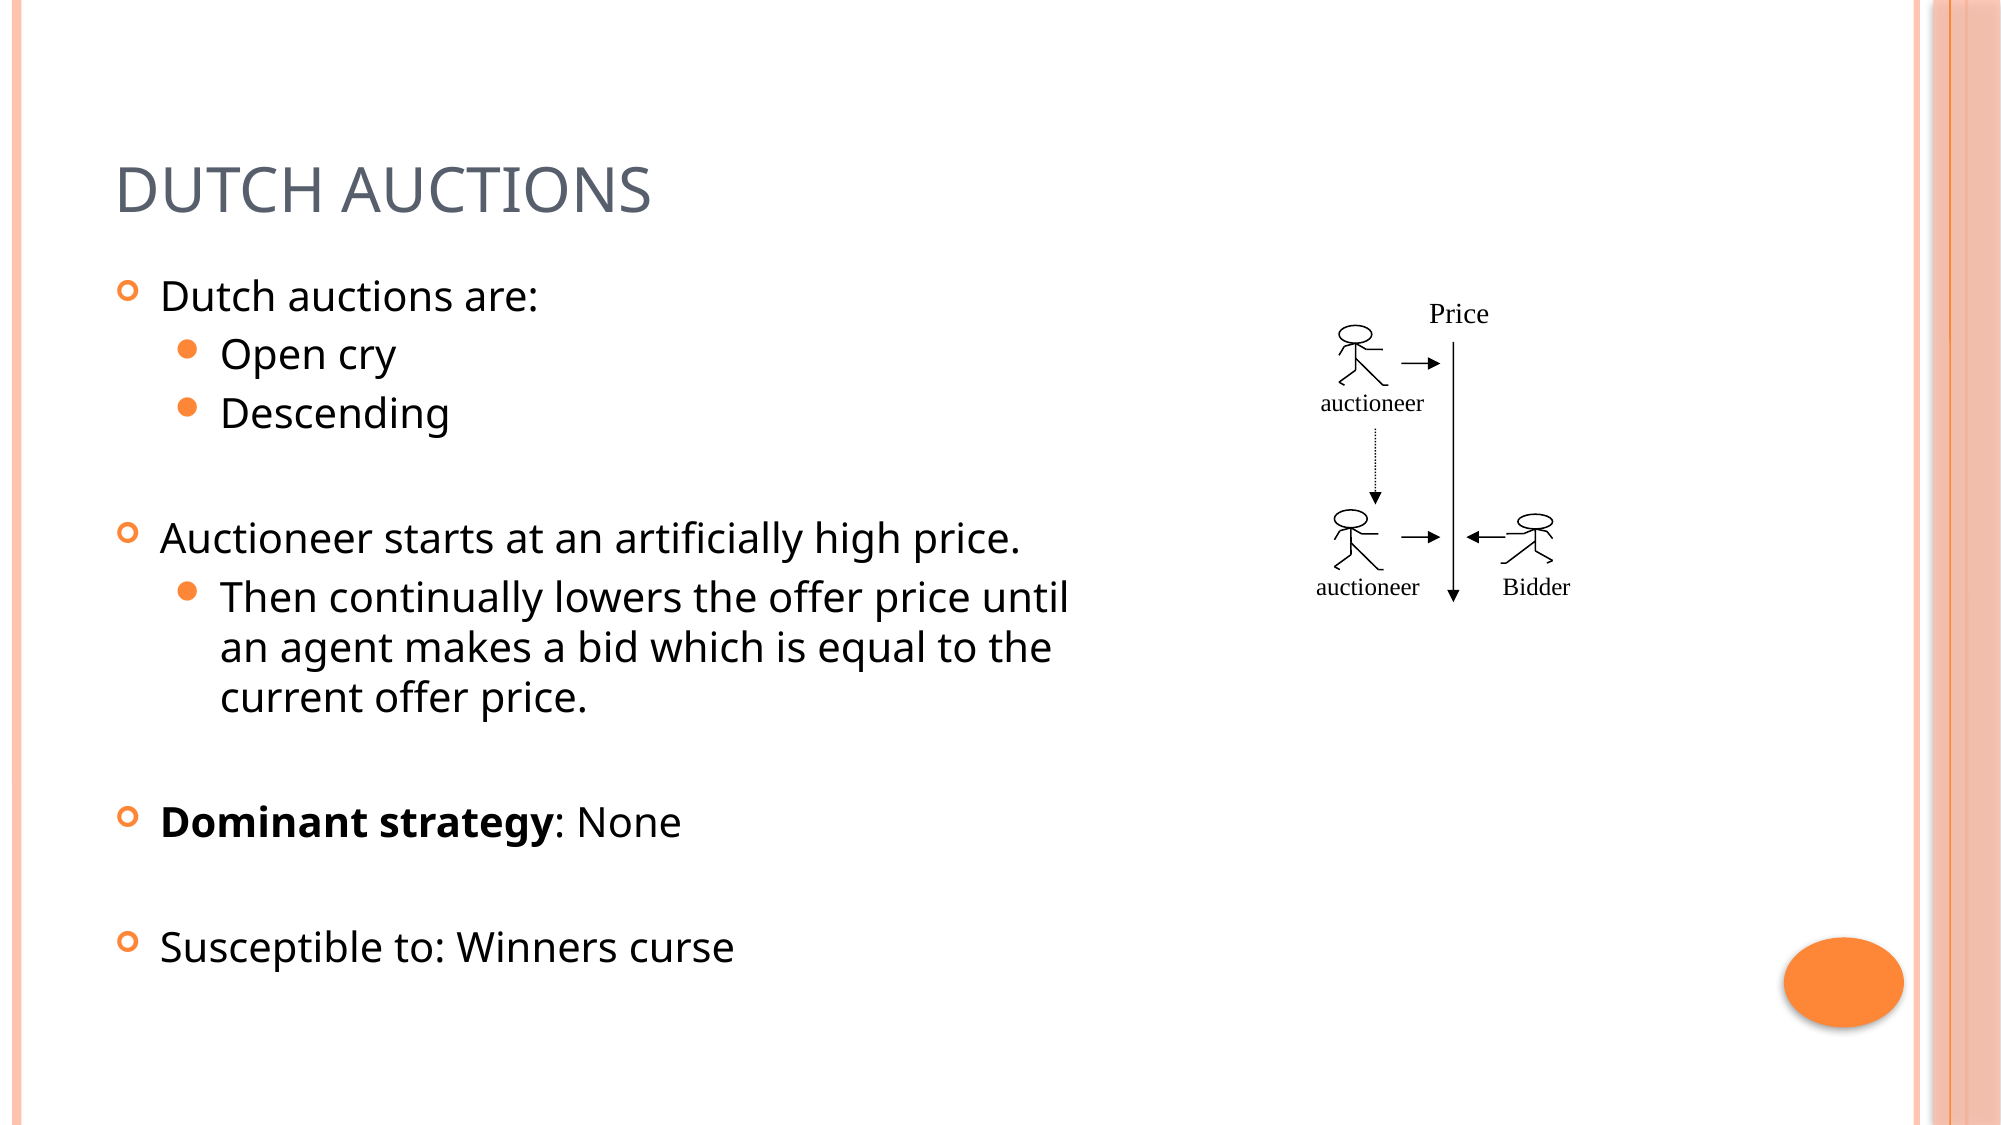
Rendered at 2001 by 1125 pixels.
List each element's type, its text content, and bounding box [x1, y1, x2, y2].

title Dutch Auctions [99, 45, 1734, 233]
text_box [1299, 286, 1587, 609]
list Dutch auctions are: Open cry Descending Auctioneer starts at an artificially high price. Then continually lowers the offer price until an agent makes a bid which is equal to the current offer price. Dominant strategy: None Susceptible to: Winners curse [99, 262, 1734, 1062]
